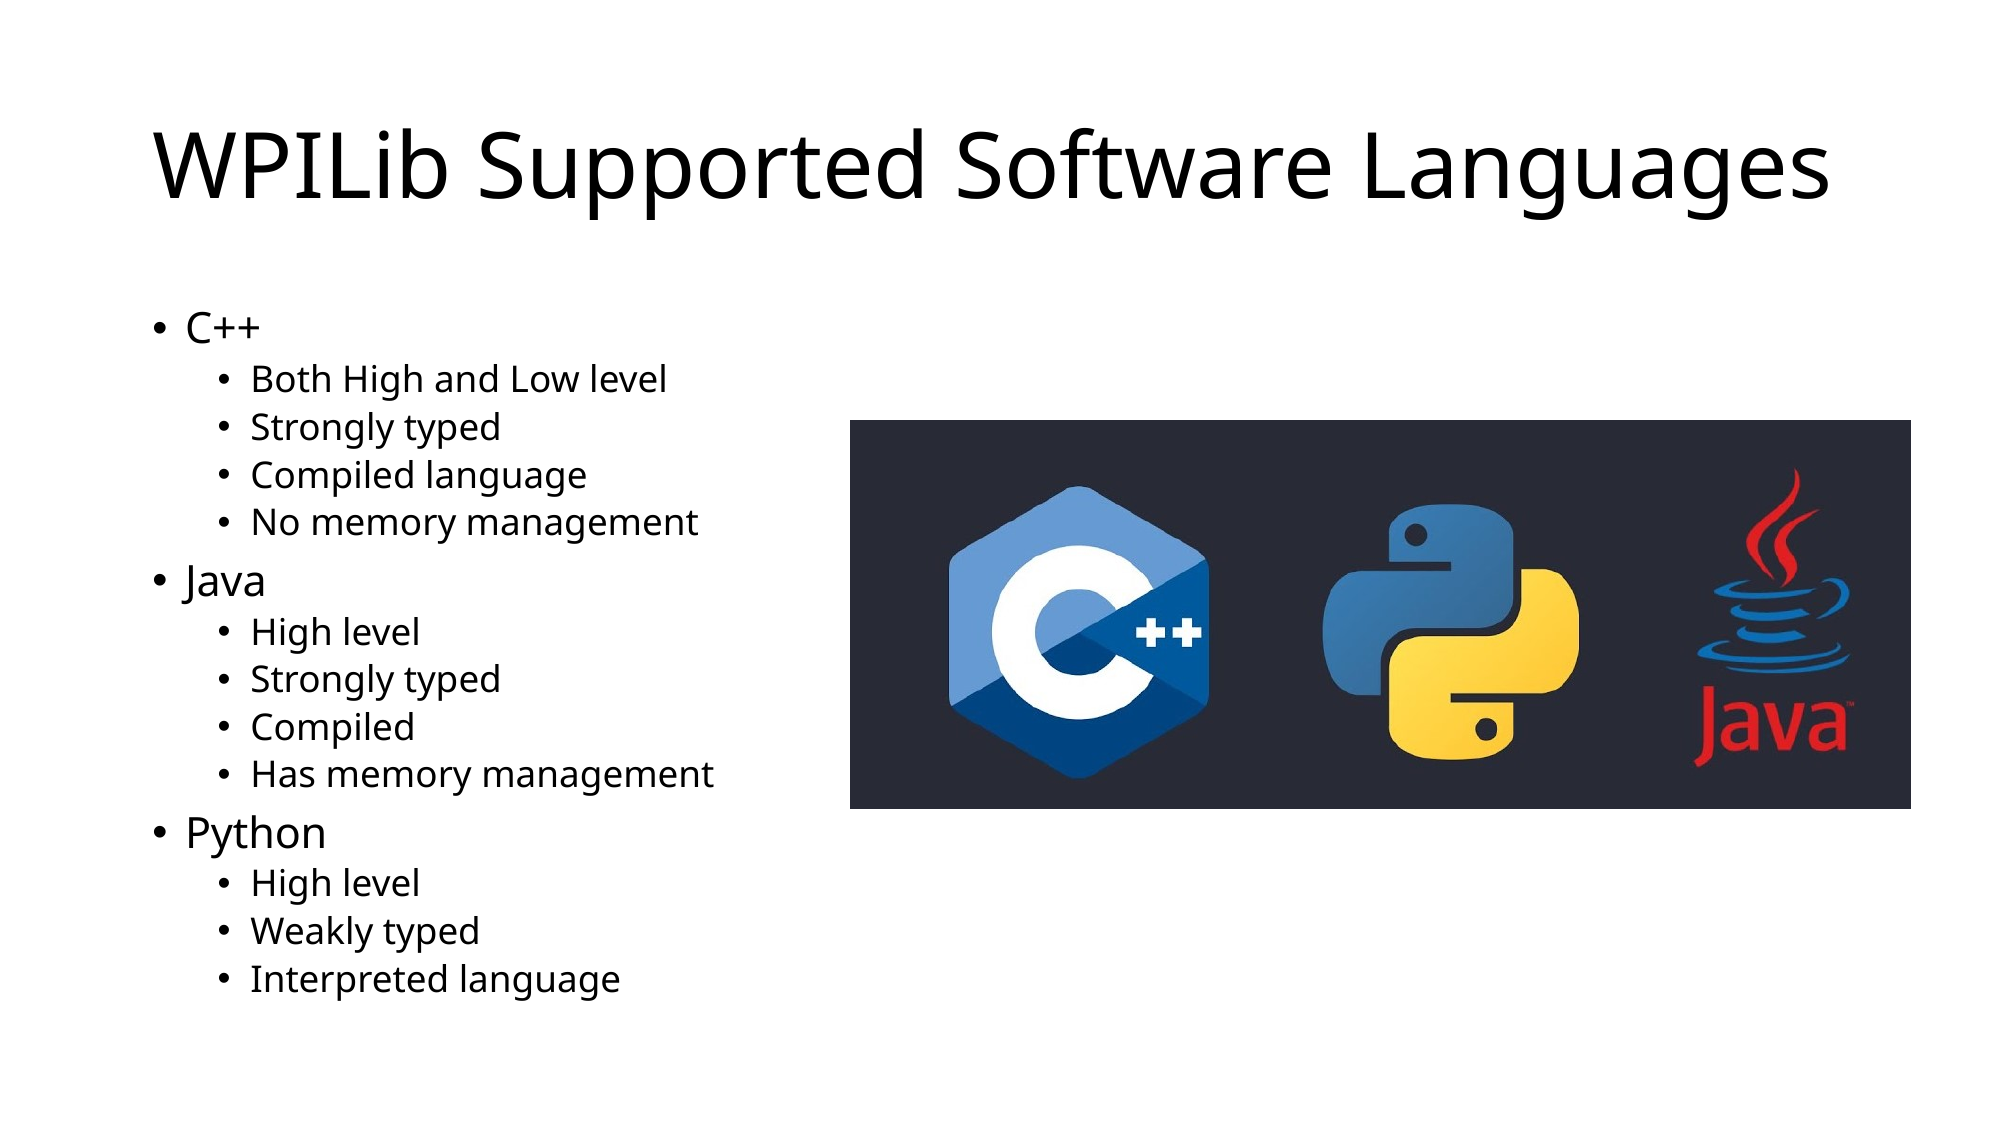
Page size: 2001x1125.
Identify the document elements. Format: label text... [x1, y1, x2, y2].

list C++ Both High and Low level Strongly typed Compiled language No memory management Java High level Strongly typed Compiled Has memory management Python High level Weakly typed Interpreted language [137, 299, 1863, 1014]
picture [850, 419, 1911, 809]
title WPILib Supported Software Languages [137, 59, 1863, 278]
